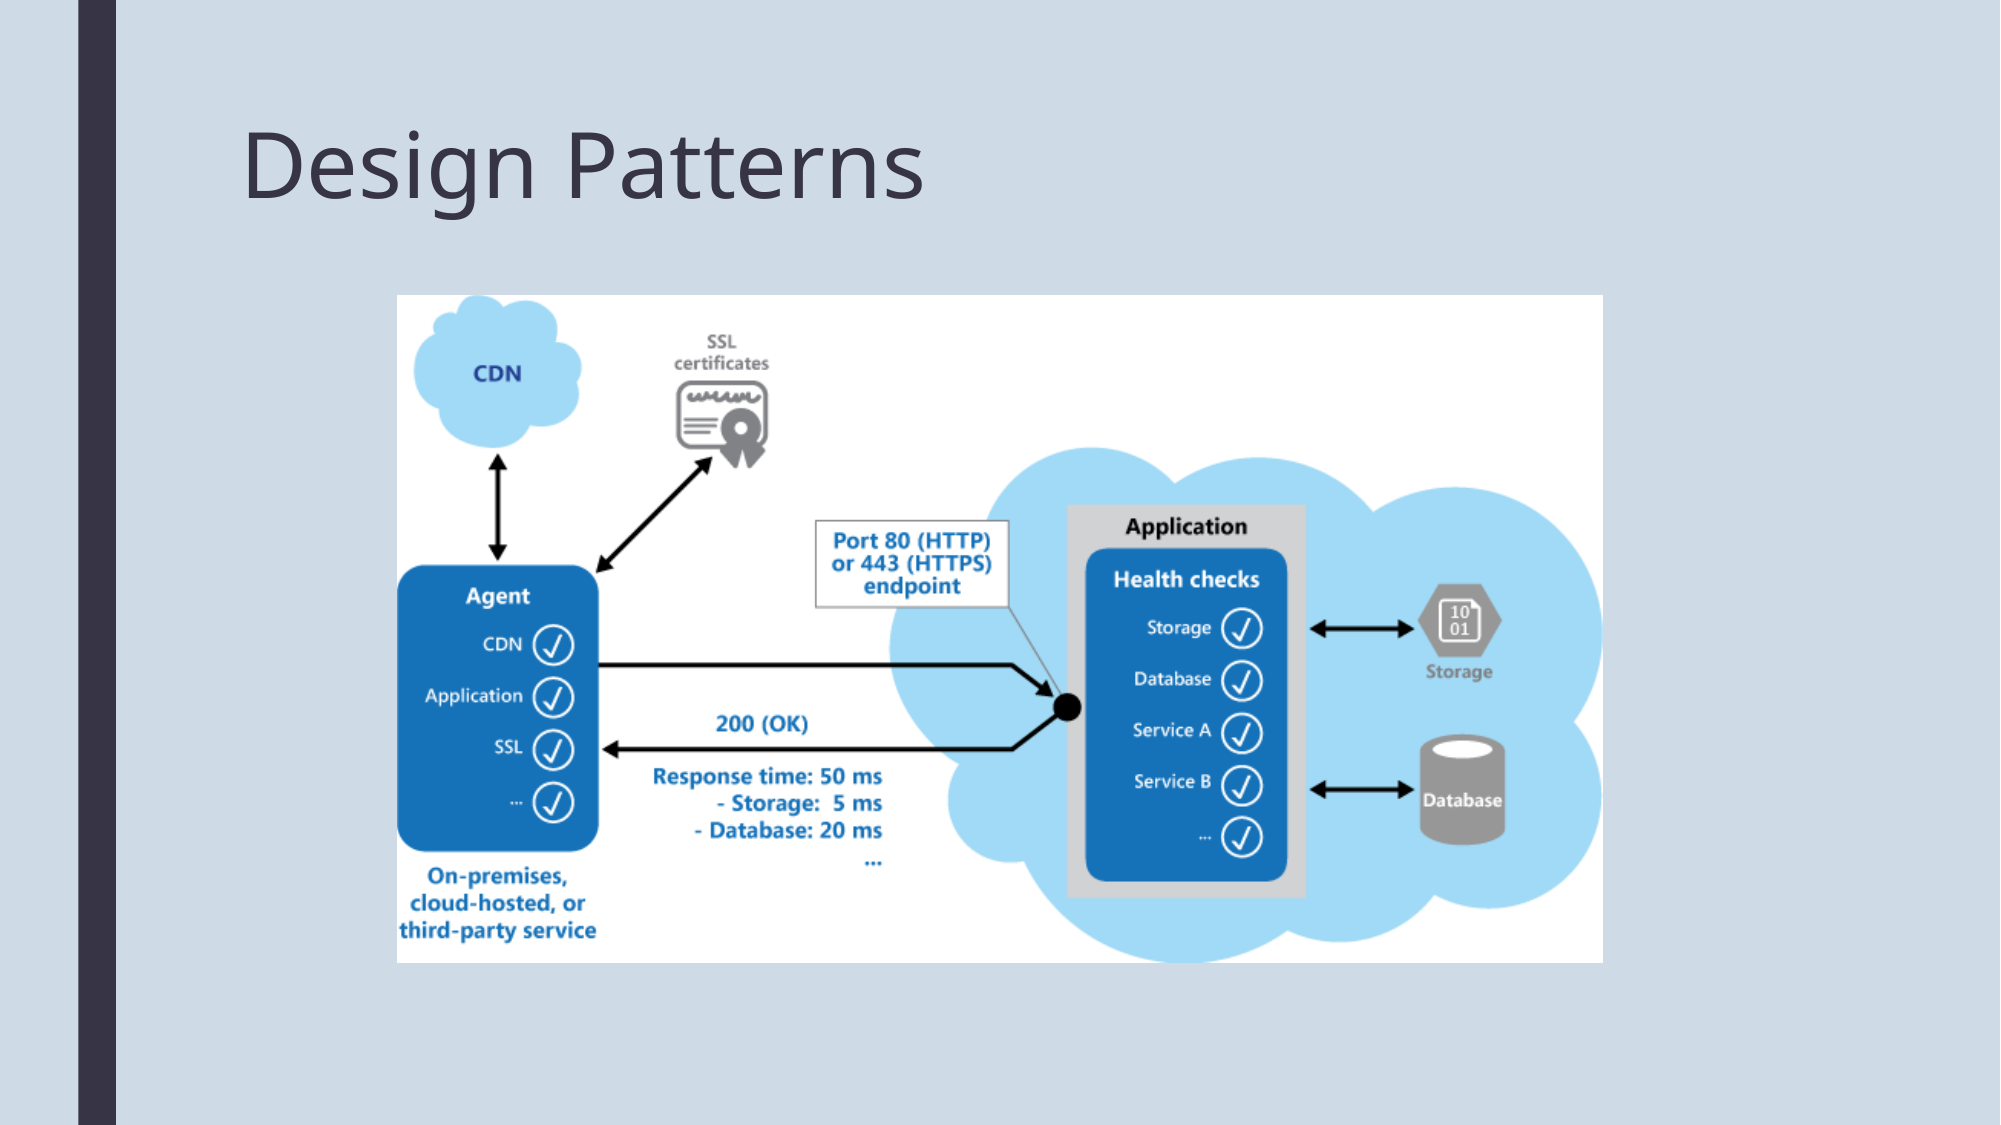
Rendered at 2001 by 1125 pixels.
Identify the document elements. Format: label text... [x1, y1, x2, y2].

picture [397, 295, 1603, 963]
title Design Patterns [225, 112, 1800, 227]
